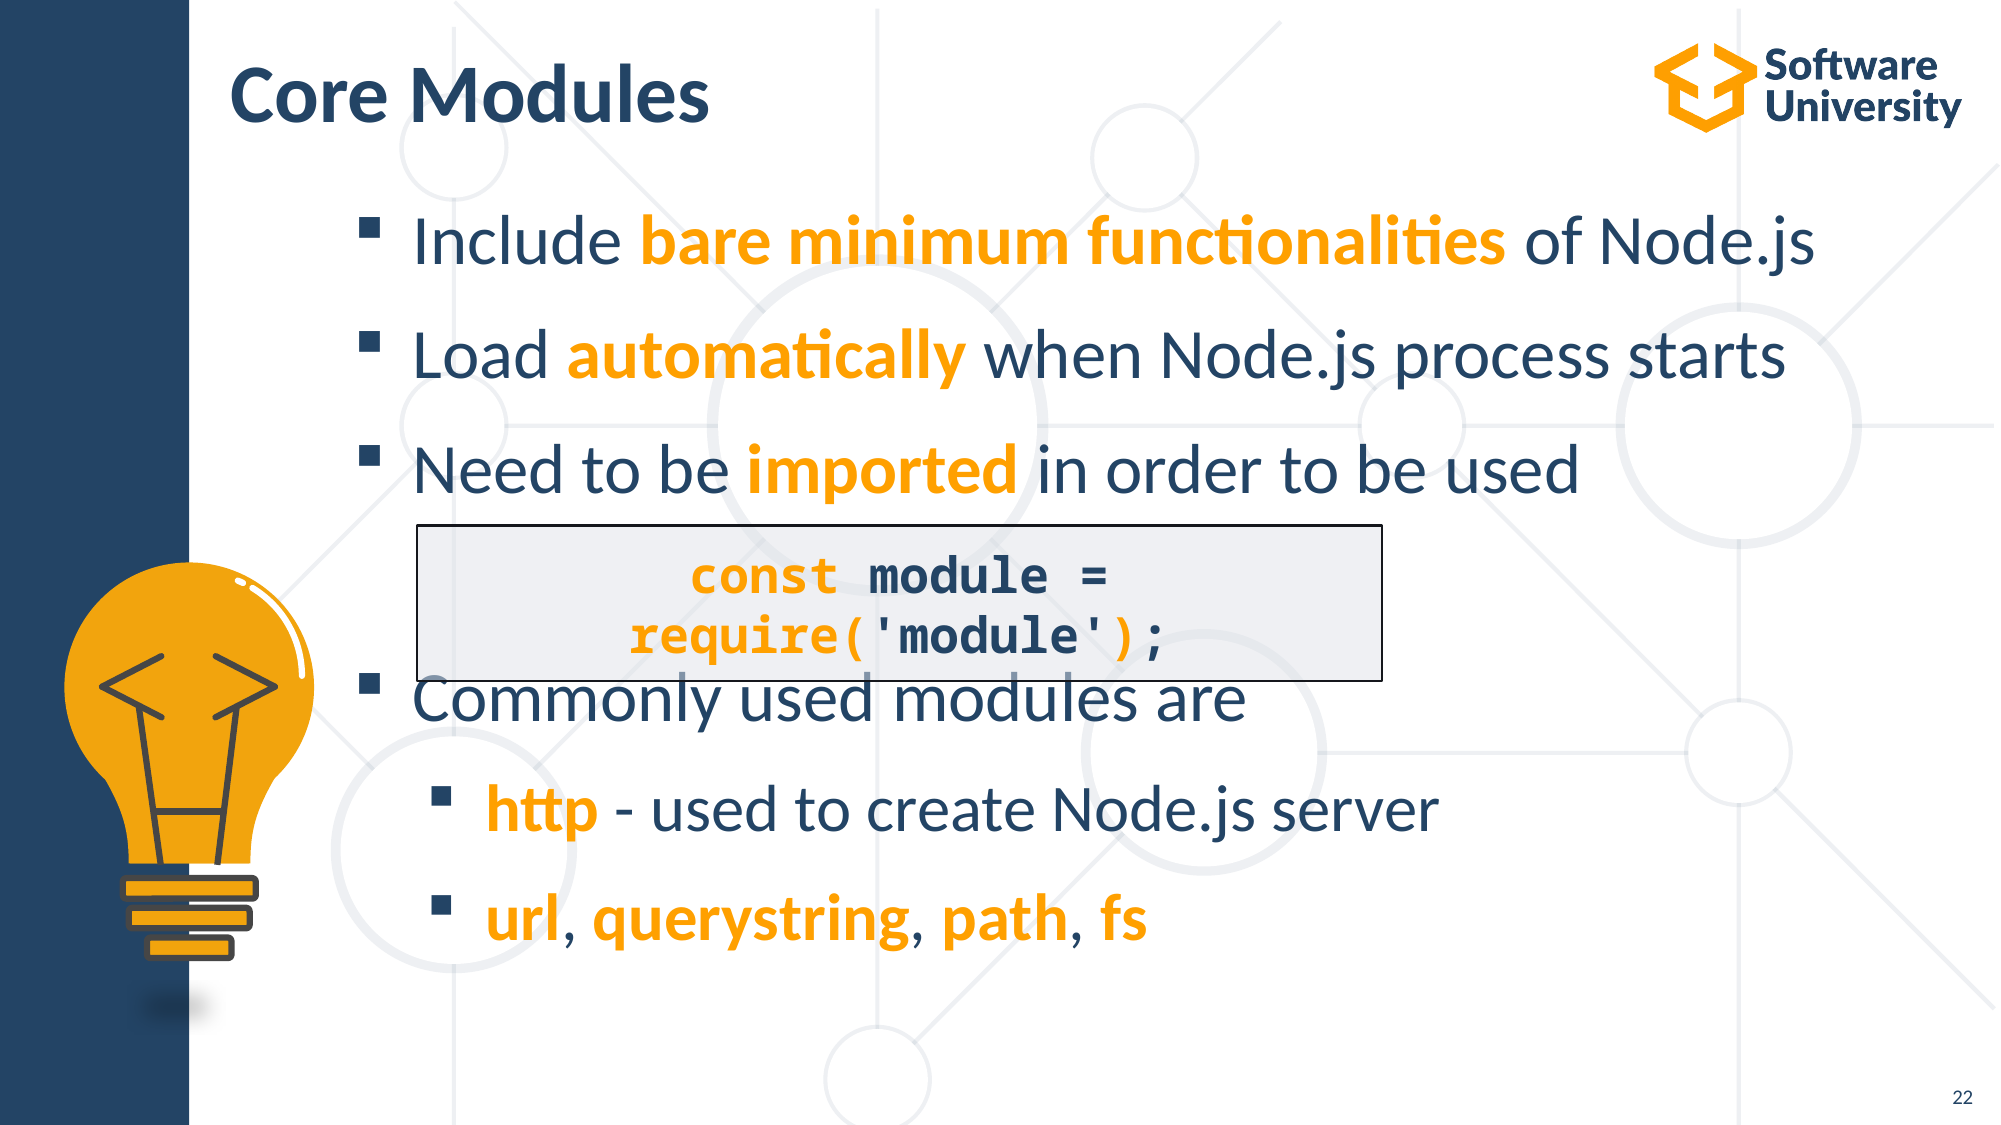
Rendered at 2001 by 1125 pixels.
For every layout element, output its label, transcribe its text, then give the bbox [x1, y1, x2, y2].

list Include bare minimum functionalities of Node.js Load automatically when Node.js process starts Need to be imported in order to be used Commonly used modules are http - used to create Node.js server url, querystring, path, fs [335, 183, 1968, 1094]
picture [1641, 31, 1973, 145]
title Core Modules [212, 16, 1628, 162]
slide_number 22 [1927, 1067, 1989, 1117]
text_box const module = require('module'); [416, 525, 1383, 681]
